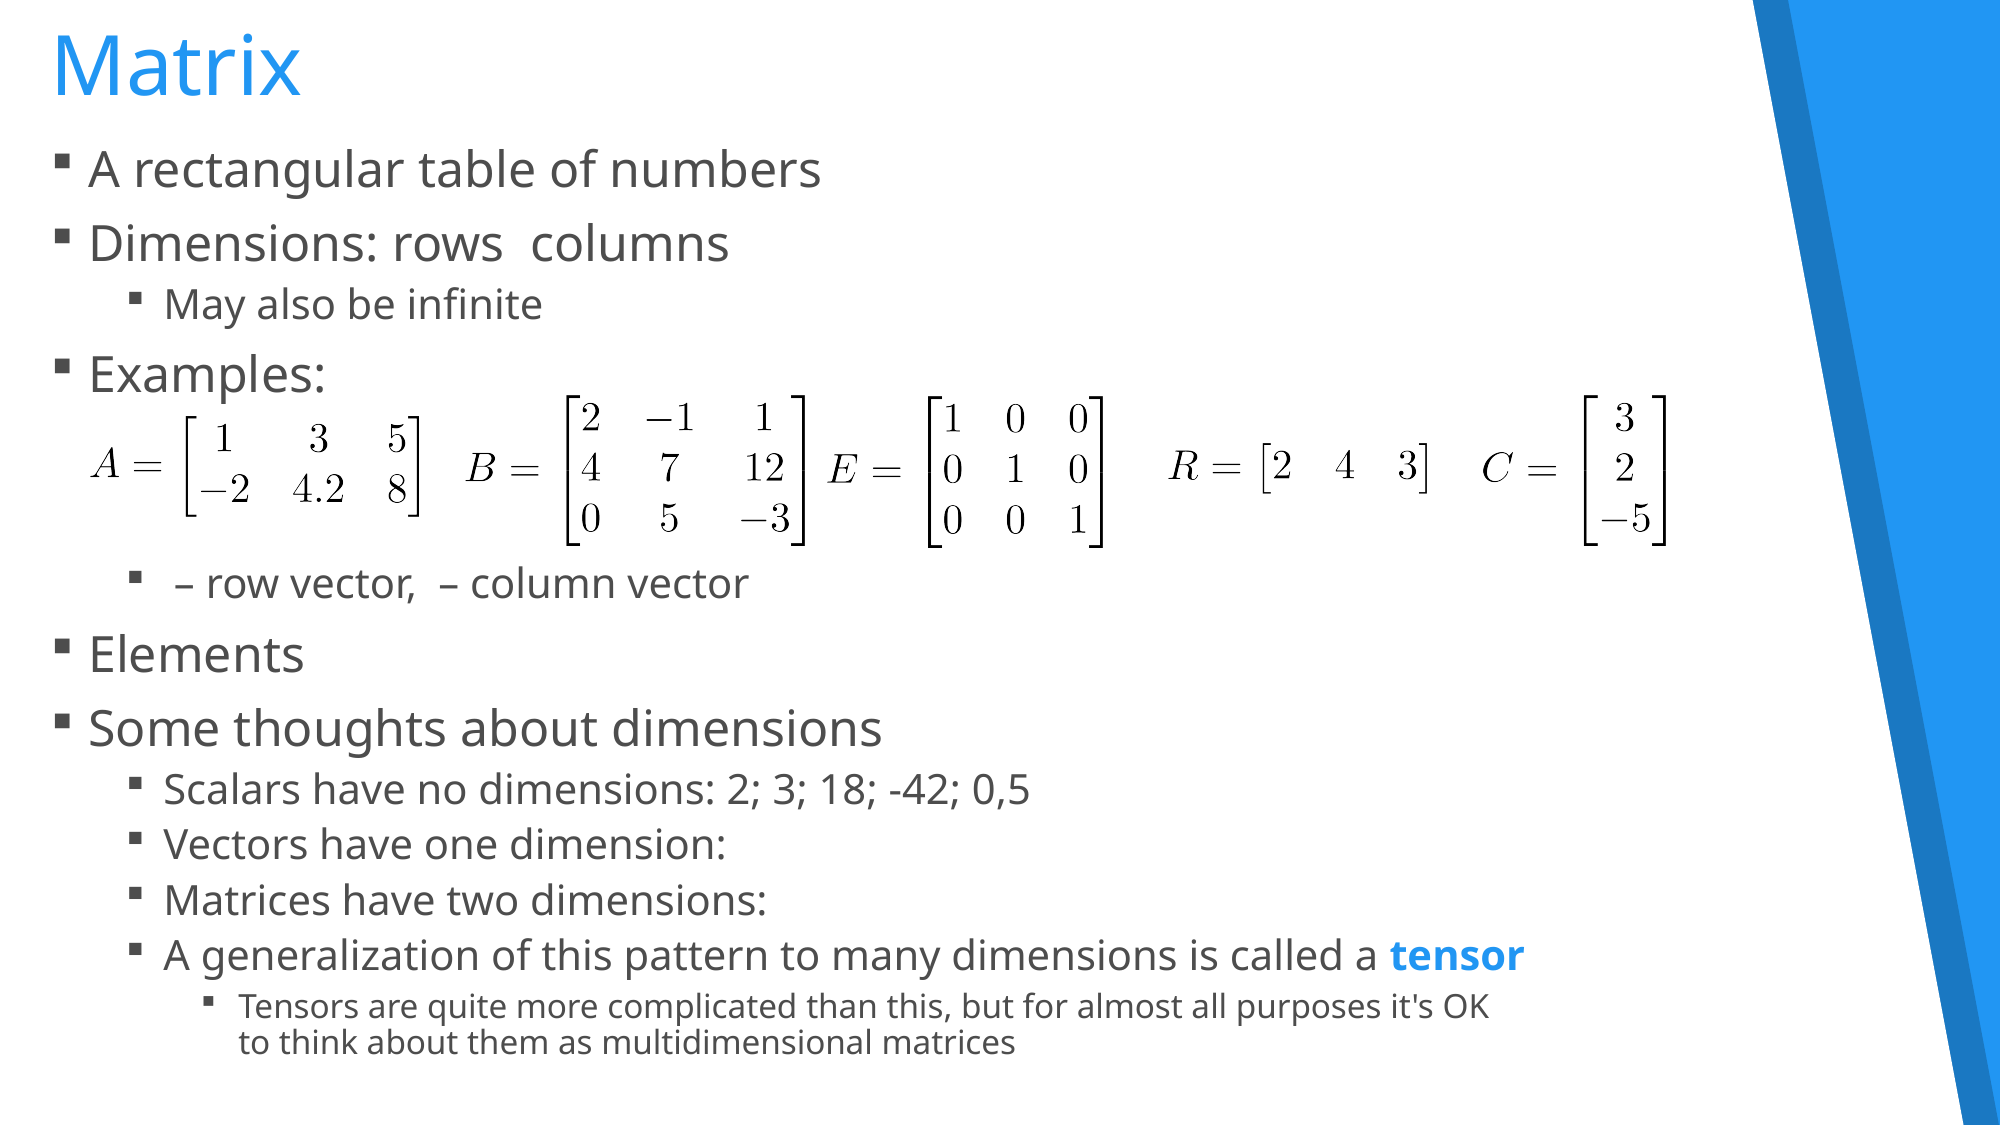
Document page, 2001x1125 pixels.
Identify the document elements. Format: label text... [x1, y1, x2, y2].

picture [465, 395, 805, 546]
picture [90, 416, 419, 517]
picture [827, 396, 1103, 548]
title Matrix [35, 0, 1959, 137]
picture [1483, 395, 1666, 546]
picture [1168, 443, 1427, 494]
